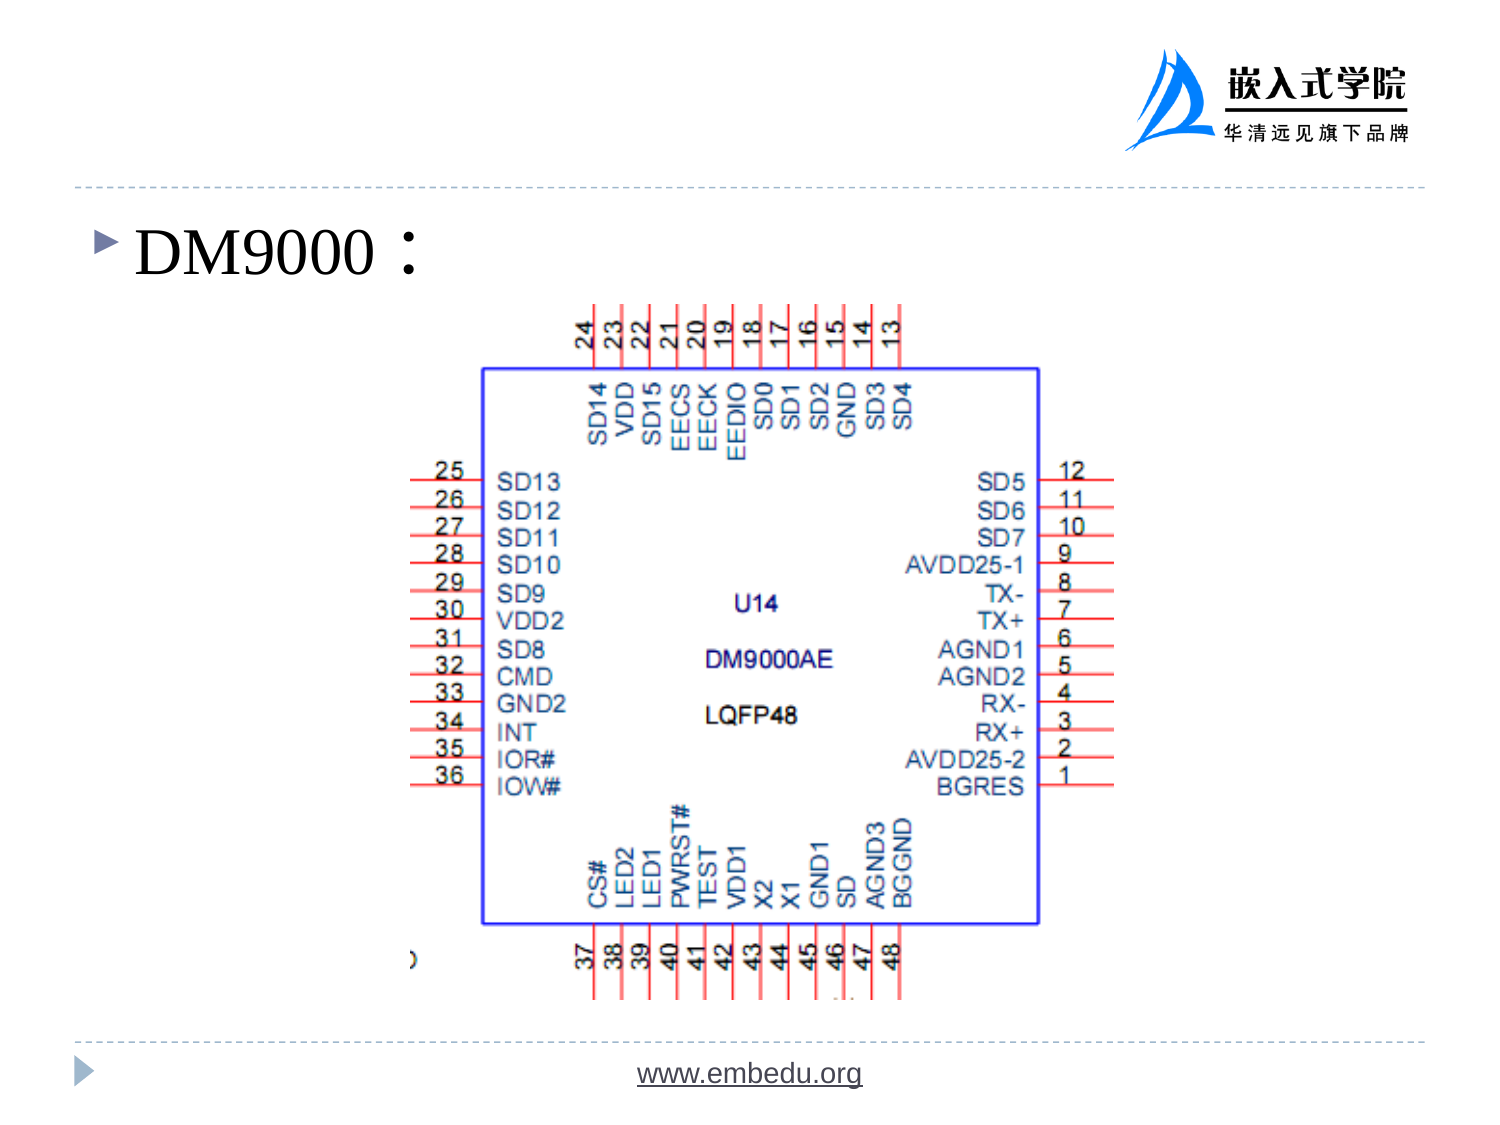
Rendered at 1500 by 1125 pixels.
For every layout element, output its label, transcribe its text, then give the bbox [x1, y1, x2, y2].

footer www.embedu.org [512, 1046, 988, 1125]
picture [409, 304, 1114, 1001]
list DM9000： [74, 199, 1426, 1006]
title [74, 24, 1426, 188]
